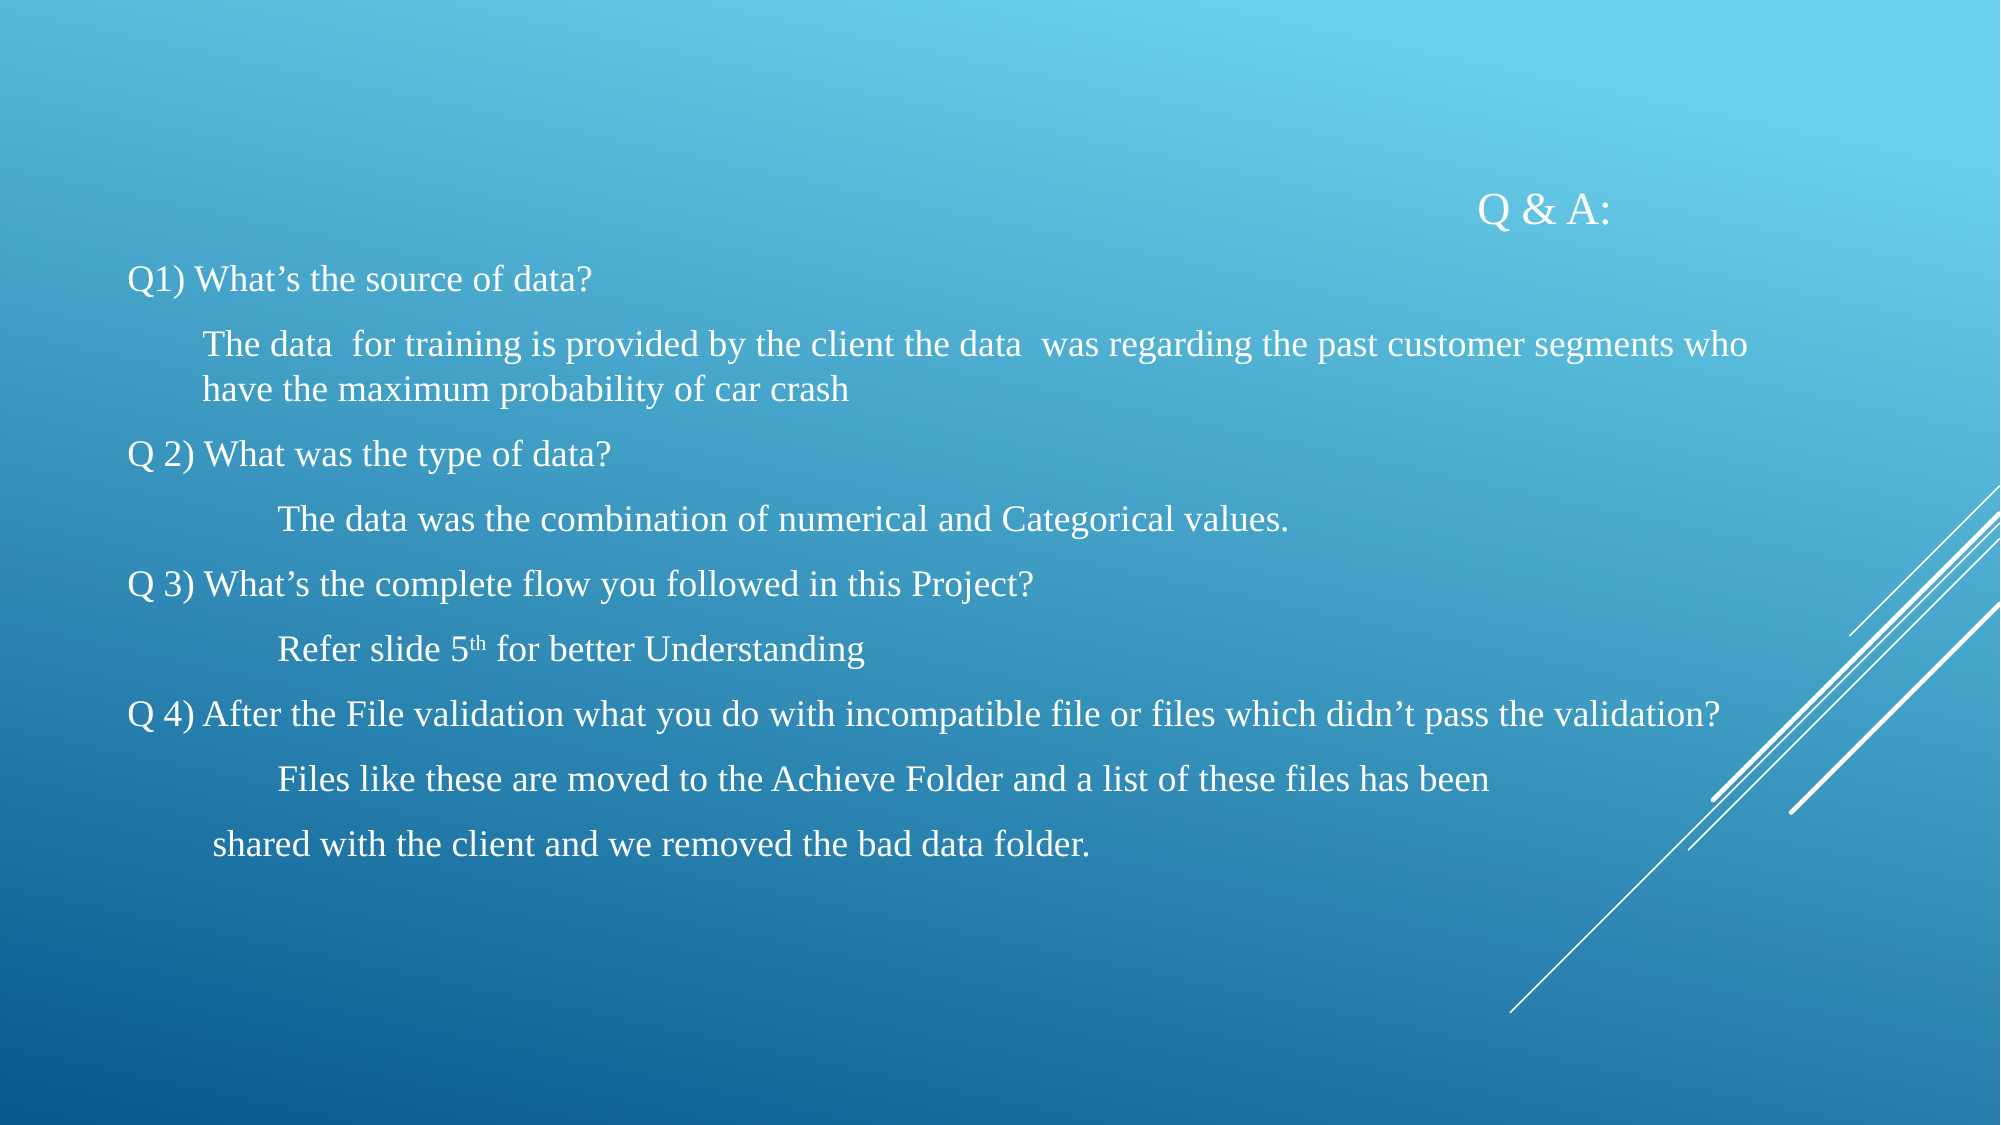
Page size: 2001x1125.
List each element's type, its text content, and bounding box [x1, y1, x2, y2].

list Q & A: Q1) What’s the source of data? The data for training is provided by the client the data was regarding the past customer segments who have the maximum probability of car crash Q 2) What was the type of data? The data was the combination of numerical and Categorical values. Q 3) What’s the complete flow you followed in this Project? Refer slide 5th for better Understanding Q 4) After the File validation what you do with incompatible file or files which didn’t pass the validation? Files like these are moved to the Achieve Folder and a list of these files has been shared with the client and we removed the bad data folder. [112, 112, 1838, 1002]
